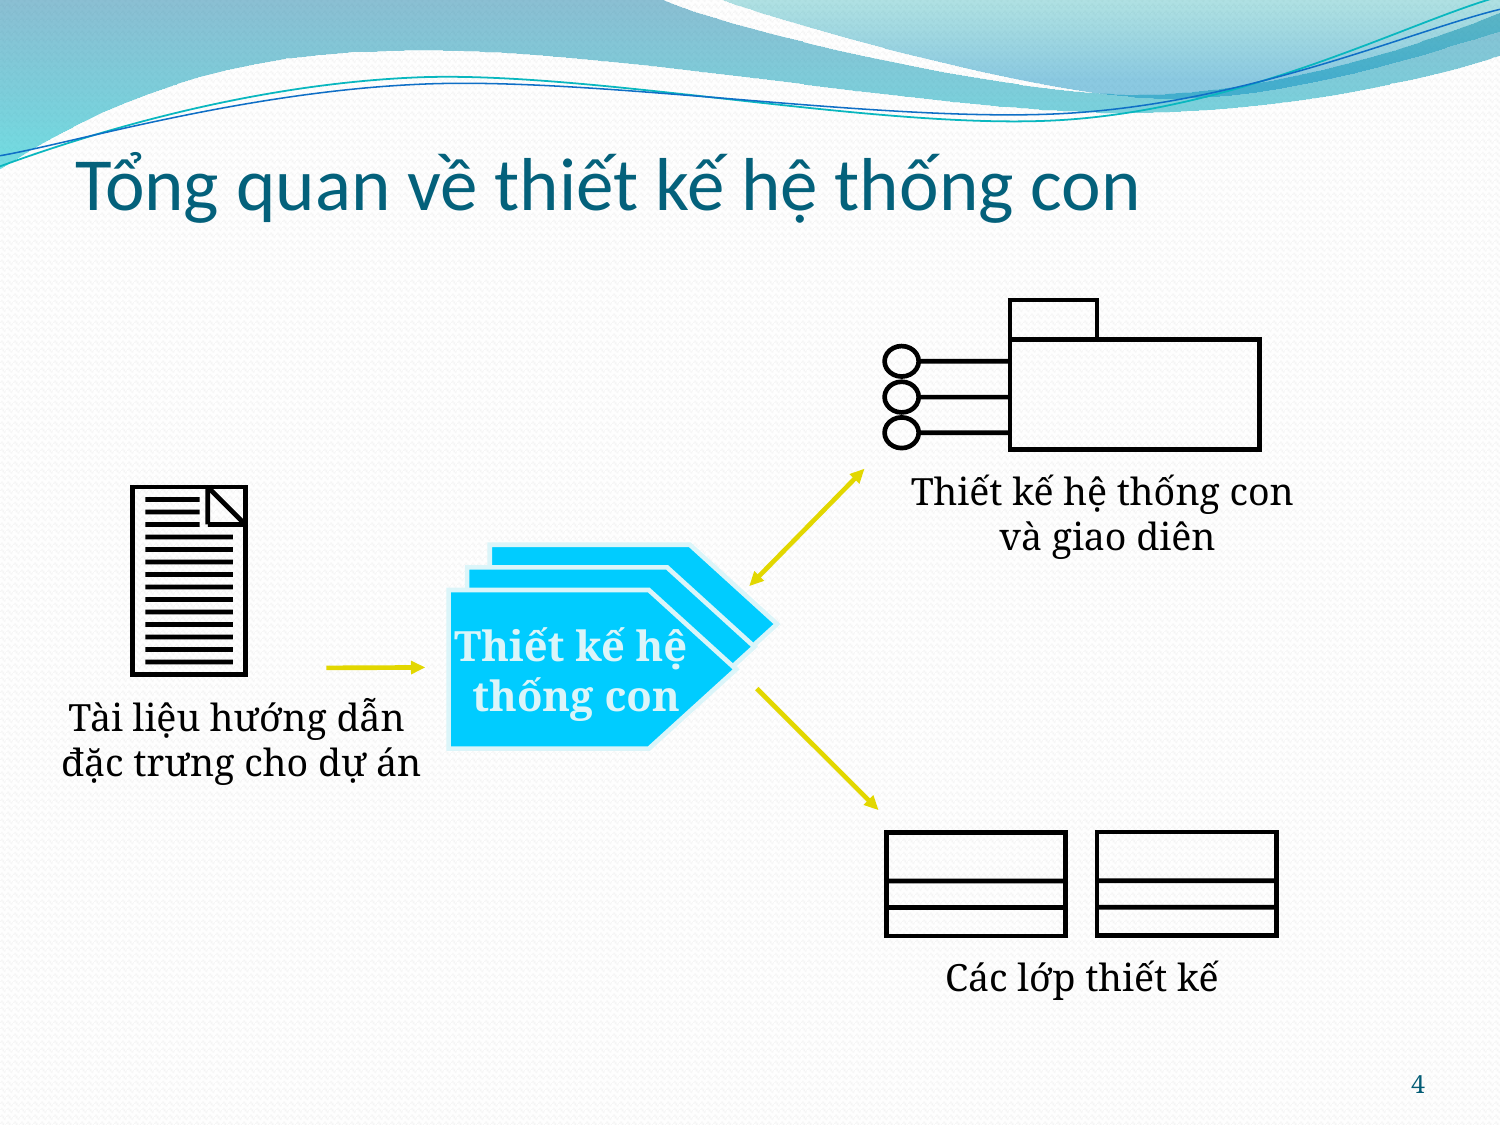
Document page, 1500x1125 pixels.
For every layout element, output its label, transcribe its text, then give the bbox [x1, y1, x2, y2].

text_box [44, 299, 1301, 1008]
slide_number 4 [1299, 1042, 1425, 1103]
title Tổng quan về thiết kế hệ thống con [75, 115, 1425, 225]
